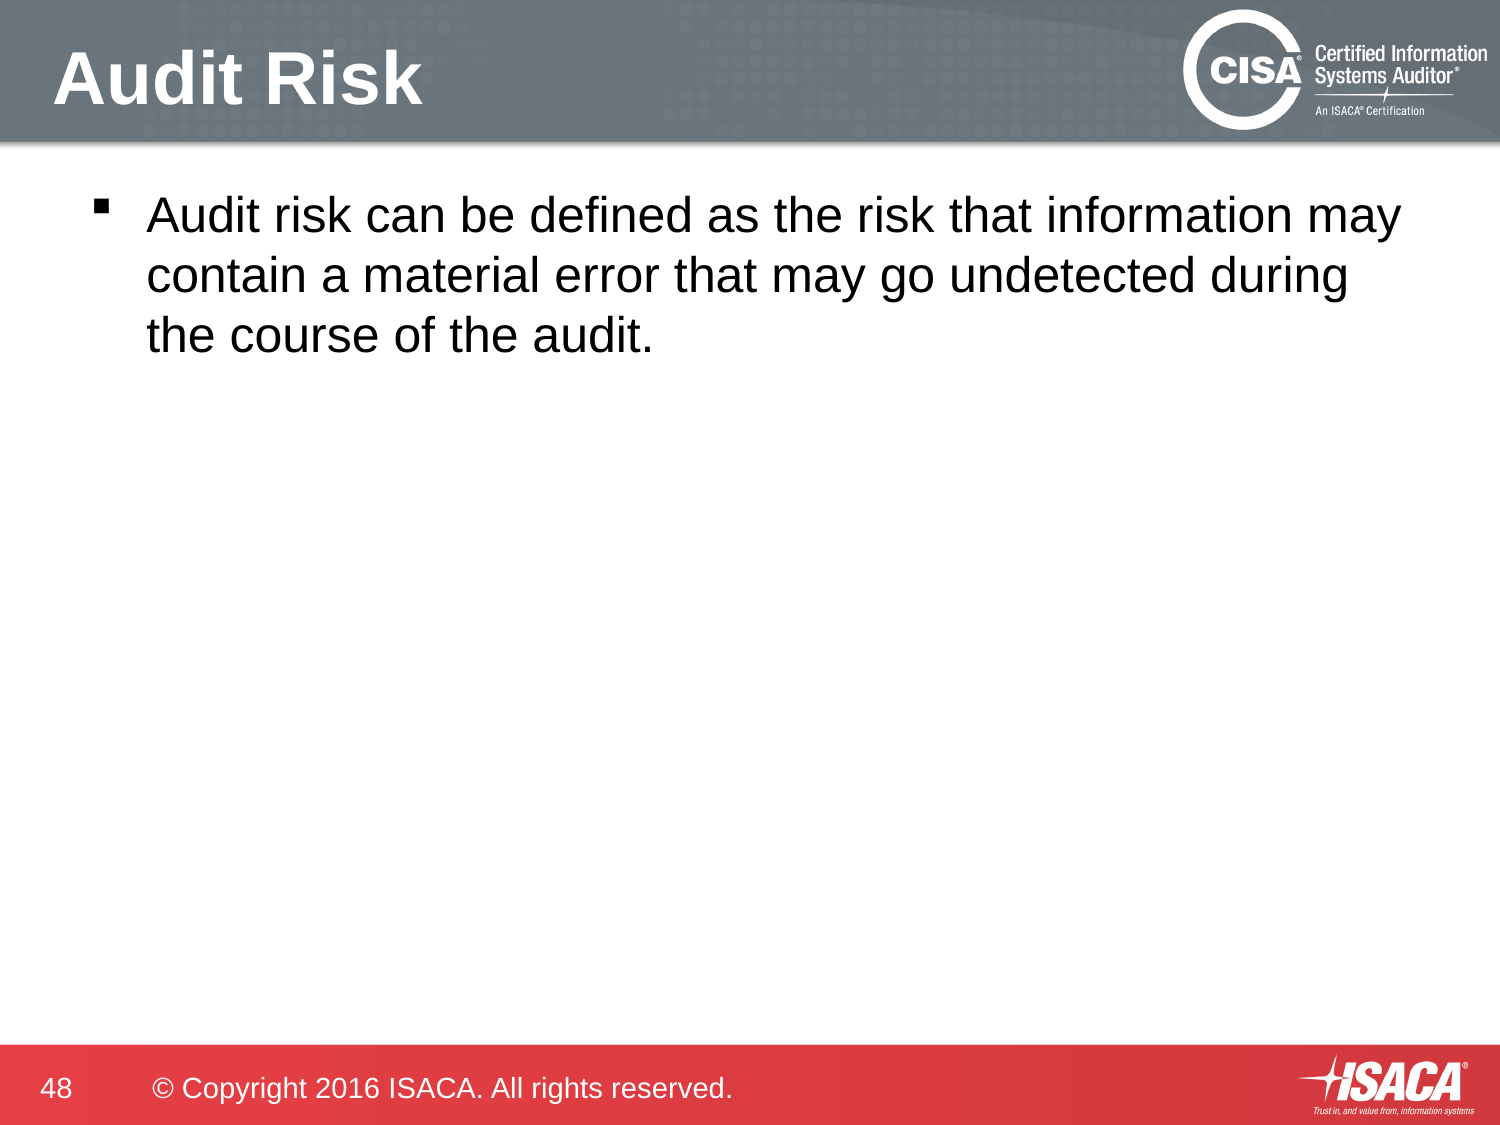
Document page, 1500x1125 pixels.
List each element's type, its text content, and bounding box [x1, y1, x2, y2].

title Audit Risk [37, 0, 1200, 150]
list Audit risk can be defined as the risk that information may contain a material error that may go undetected during the course of the audit. [75, 174, 1425, 1038]
picture [0, 0, 1500, 1125]
